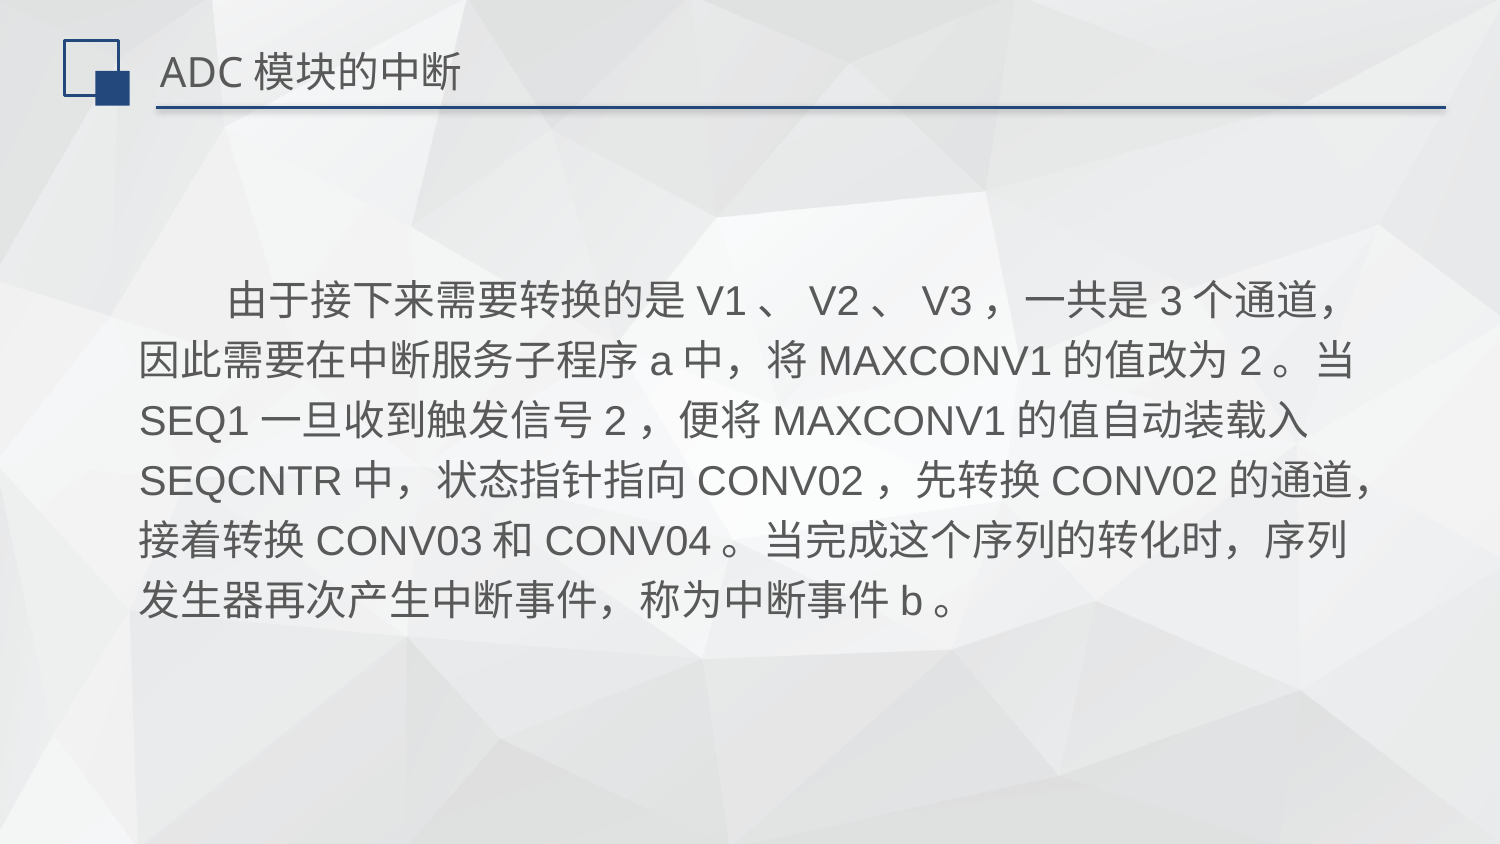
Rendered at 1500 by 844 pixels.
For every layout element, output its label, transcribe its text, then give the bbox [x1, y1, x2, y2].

title ADC模块的中断 [148, 43, 1471, 99]
picture [0, 1, 1500, 844]
text_box 由于接下来需要转换的是V1、V2、V3，一共是3个通道，因此需要在中断服务子程序a中，将MAXCONV1的值改为2。当SEQ1一旦收到触发信号2，便将MAXCONV1的值自动装载入SEQCNTR中，状态指针指向CONV02，先转换CONV02的通道，接着转换CONV03和CONV04。当完成这个序列的转化时，序列发生器再次产生中断事件，称为中断事件b。 [123, 256, 1376, 632]
